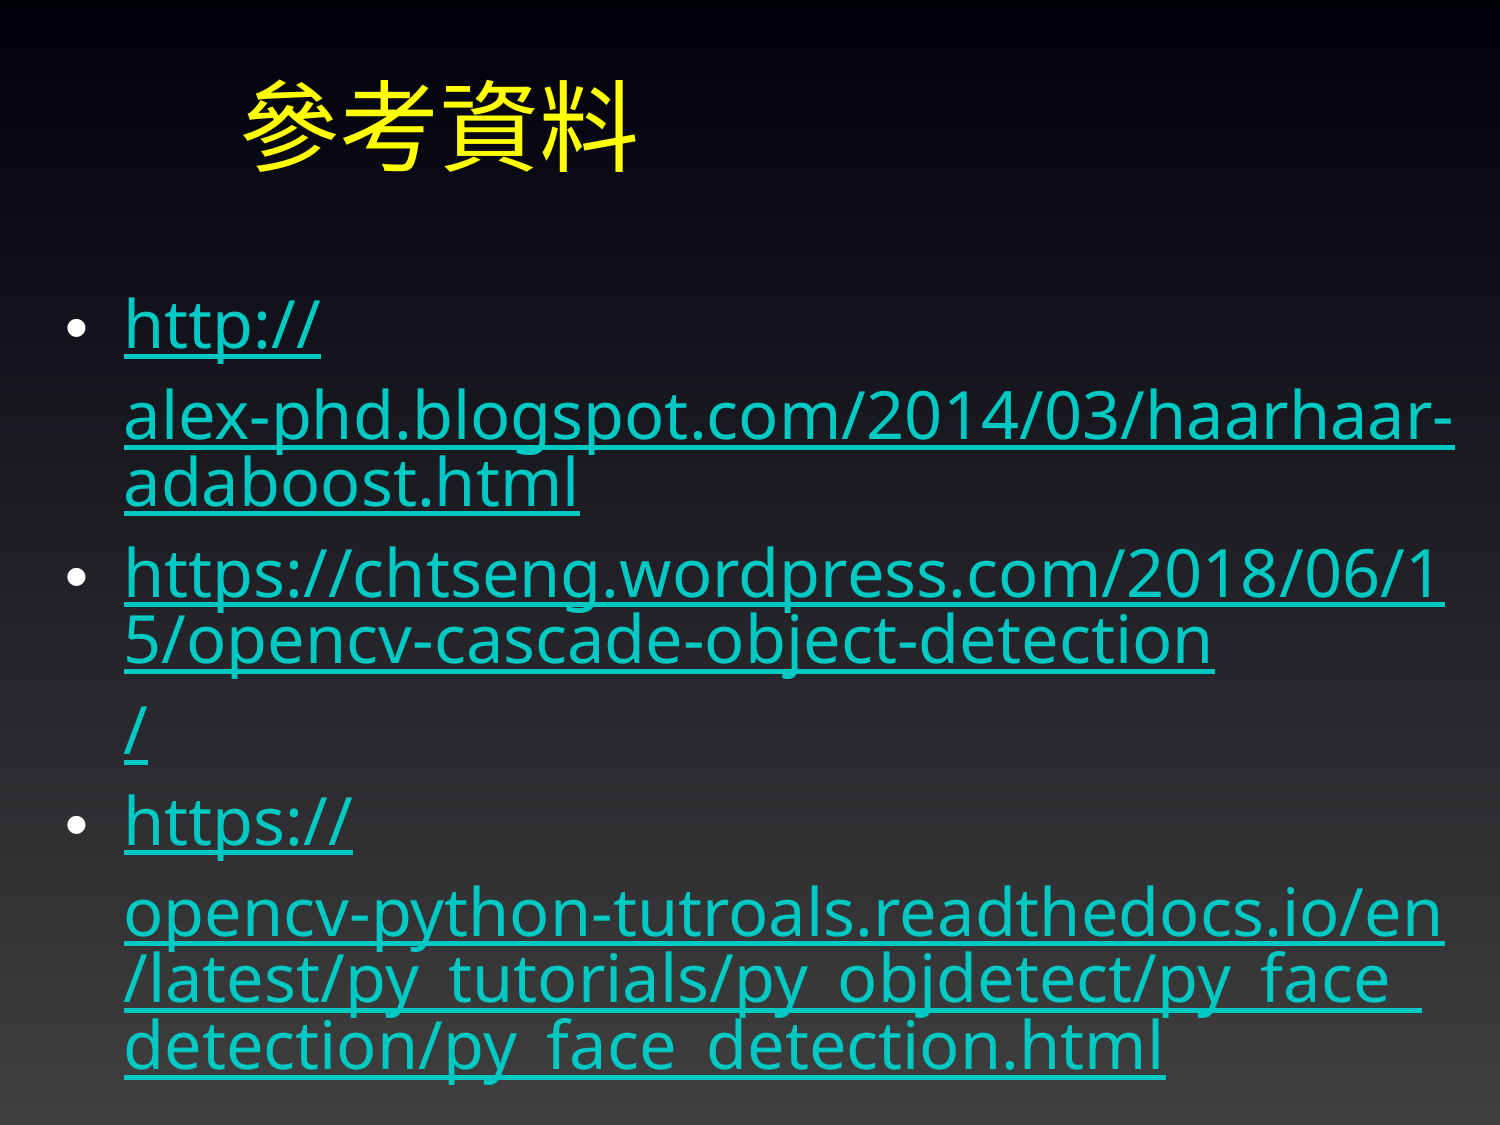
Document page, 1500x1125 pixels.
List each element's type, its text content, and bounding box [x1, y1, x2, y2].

text_box 參考資料 [225, 37, 1475, 200]
text_box http://alex-phd.blogspot.com/2014/03/haarhaar-adaboost.html https://chtseng.wordpress.com/2018/06/15/opencv-cascade-object-detection/ https://opencv-python-tutroals.readthedocs.io/en/latest/py_tutorials/py_objdetect/py_face_detection/py_face_detection.html [49, 274, 1475, 915]
